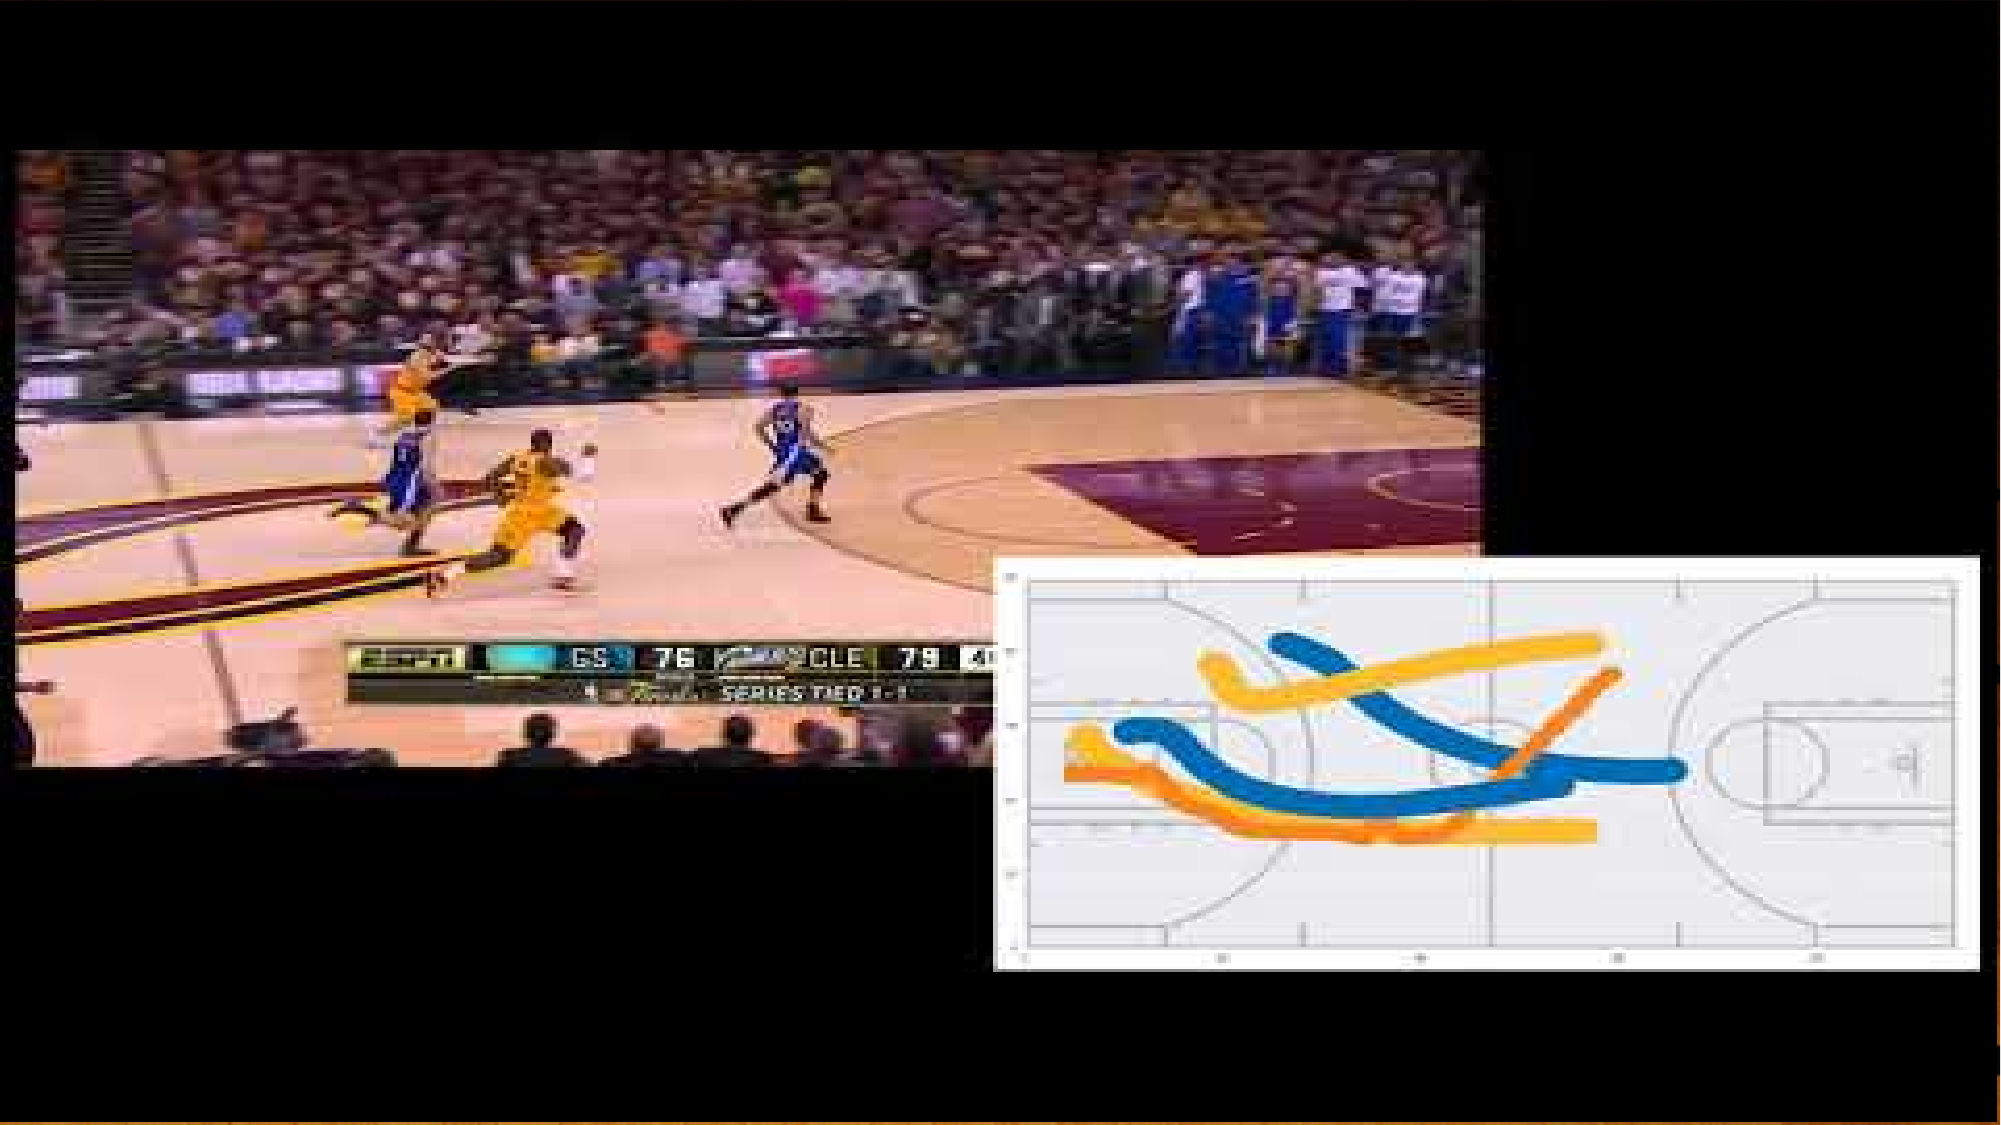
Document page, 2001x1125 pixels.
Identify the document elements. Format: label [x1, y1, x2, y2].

text_box [0, 0, 1998, 1123]
picture [0, 0, 2001, 1125]
